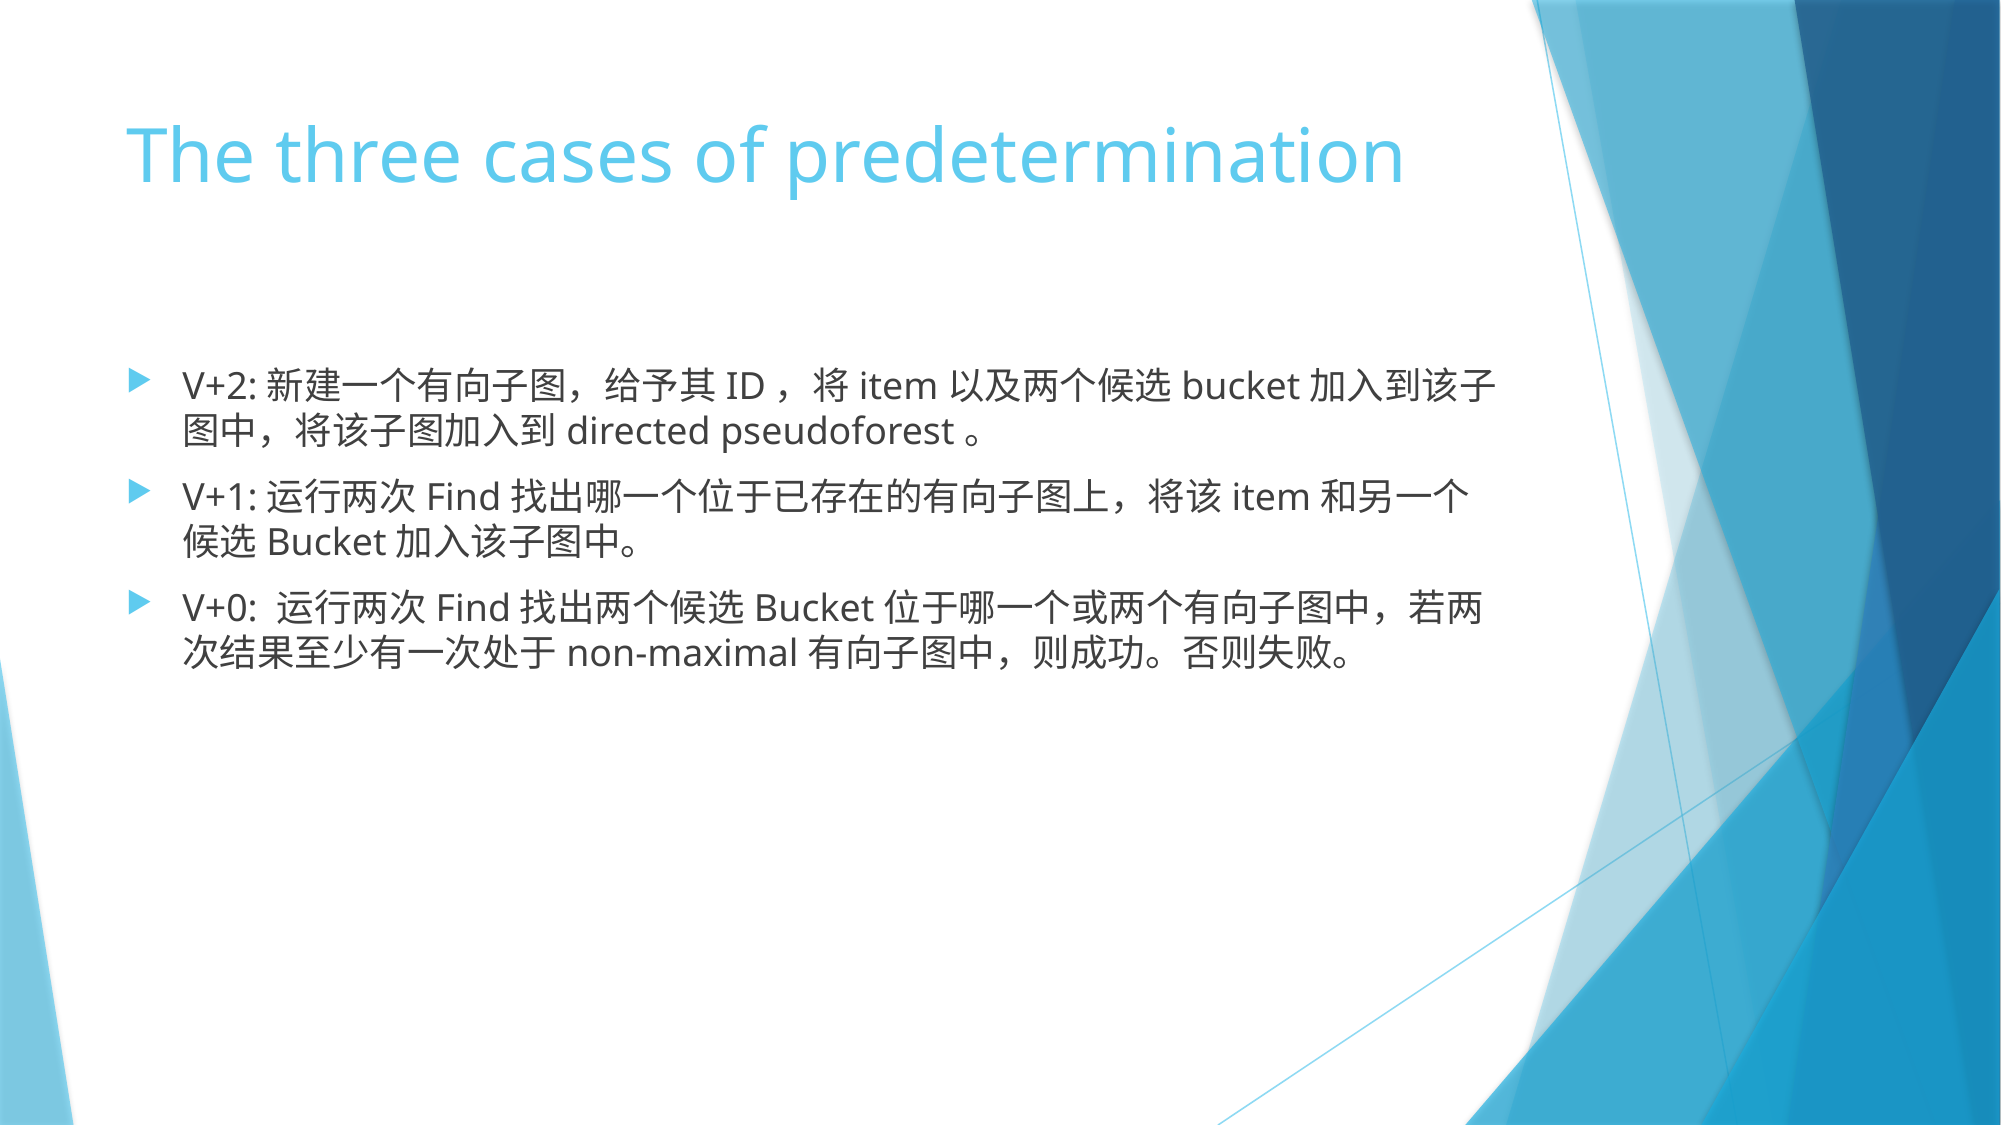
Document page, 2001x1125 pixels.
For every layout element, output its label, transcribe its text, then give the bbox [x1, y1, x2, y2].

list V+2:新建一个有向子图，给予其ID，将item以及两个候选bucket加入到该子图中，将该子图加入到directed pseudoforest。 V+1:运行两次Find找出哪一个位于已存在的有向子图上，将该item和另一个候选Bucket加入该子图中。 V+0: 运行两次Find找出两个候选Bucket位于哪一个或两个有向子图中，若两次结果至少有一次处于non-maximal有向子图中，则成功。否则失败。 [111, 354, 1522, 992]
title The three cases of predetermination [111, 99, 1522, 317]
